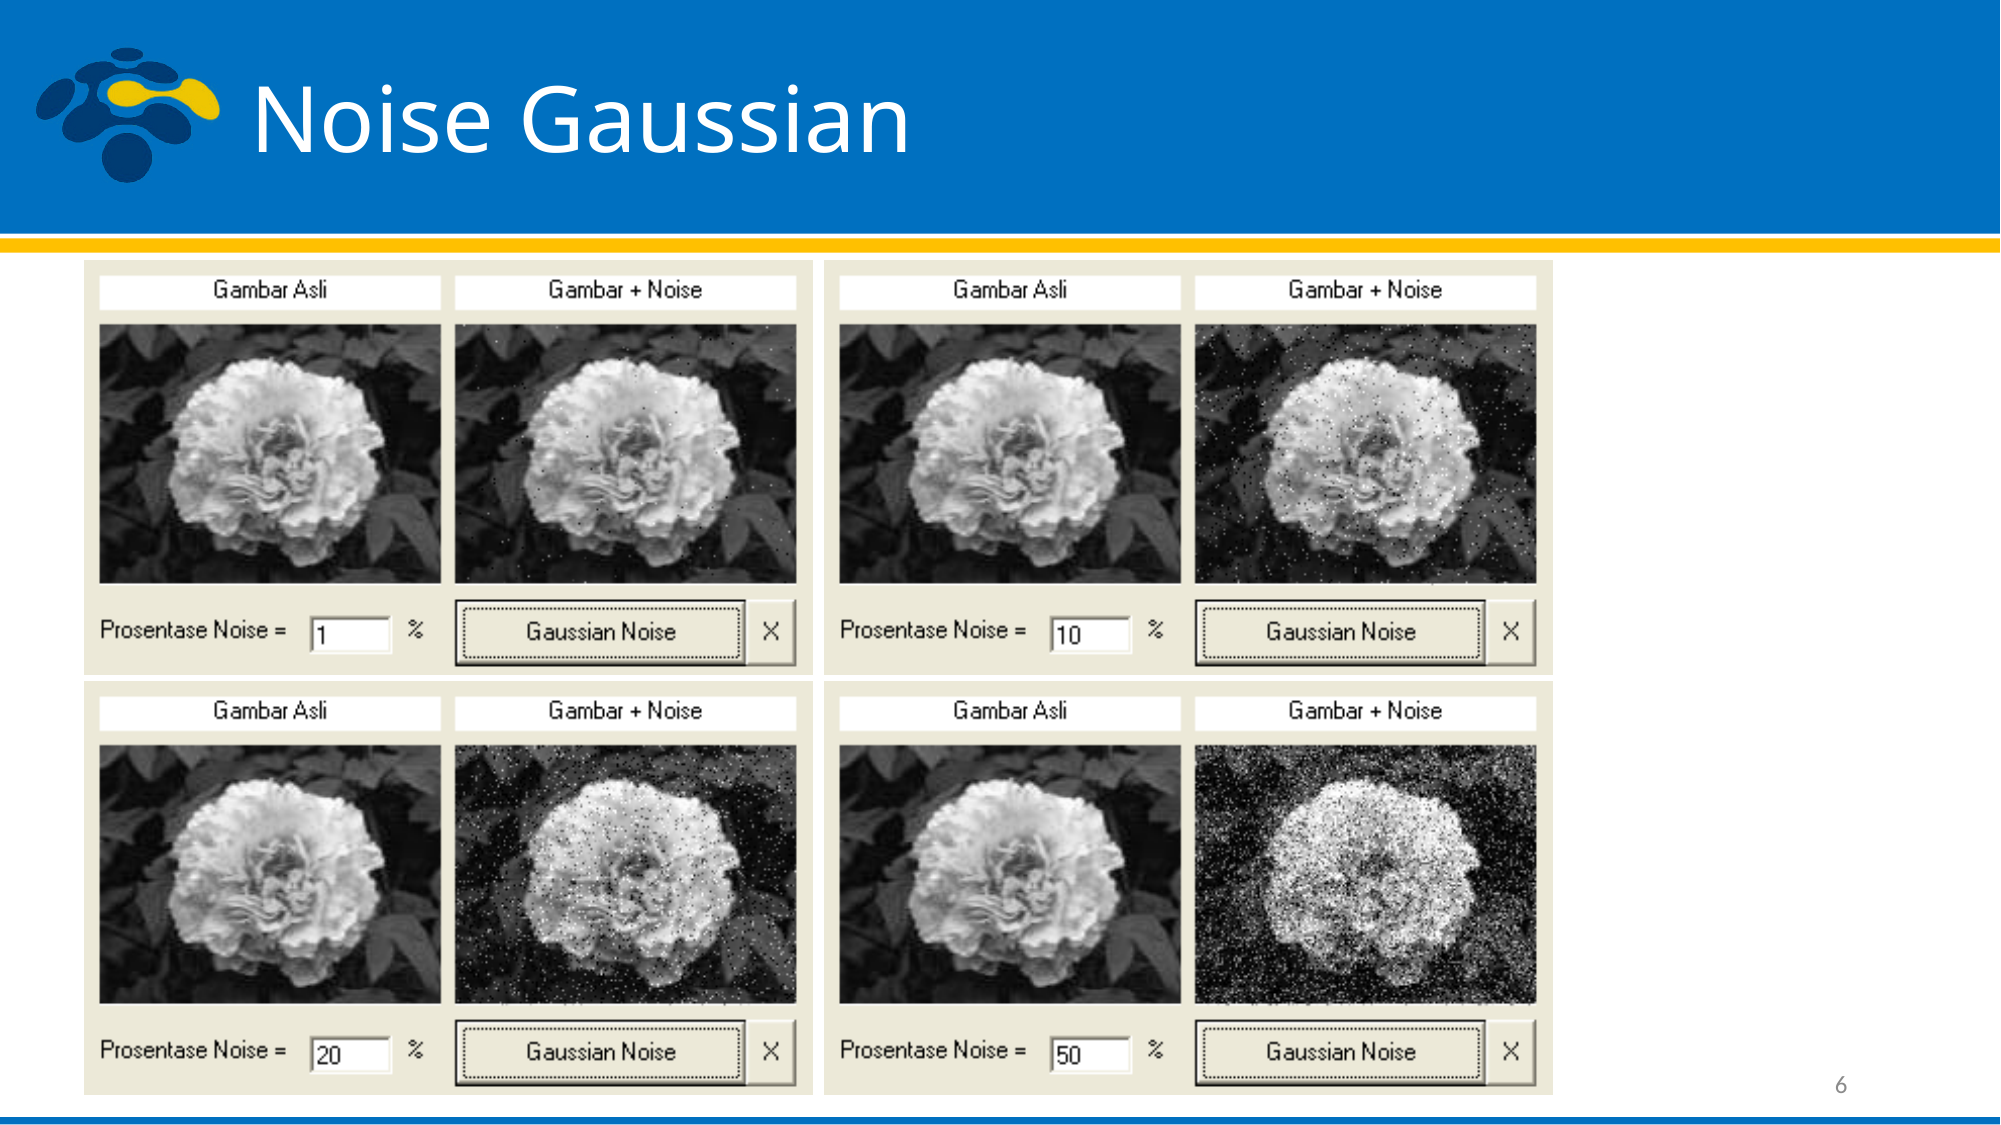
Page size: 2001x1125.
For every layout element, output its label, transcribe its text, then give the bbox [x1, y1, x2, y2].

picture [84, 260, 813, 675]
picture [32, 42, 222, 187]
slide_number 6 [1412, 1053, 1863, 1114]
picture [824, 260, 1553, 675]
picture [84, 681, 813, 1095]
title Noise Gaussian [235, 26, 1926, 219]
picture [824, 681, 1553, 1095]
